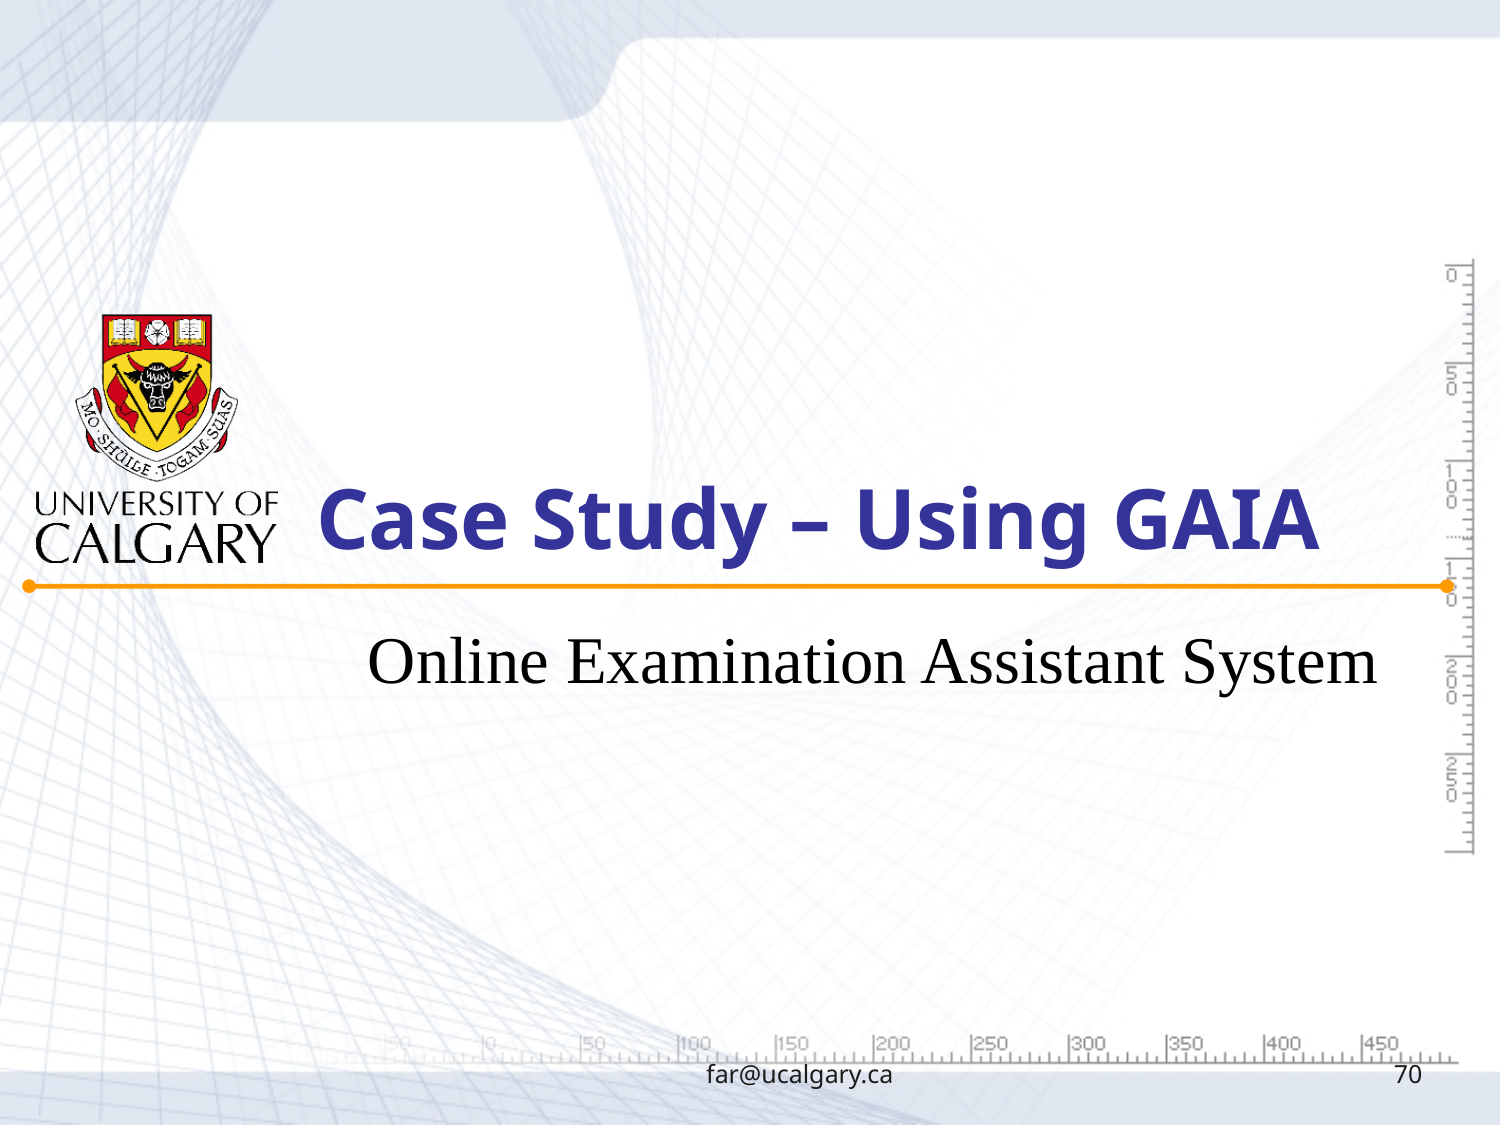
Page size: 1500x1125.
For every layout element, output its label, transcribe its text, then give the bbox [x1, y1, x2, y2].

slide_number 70 [1124, 1024, 1438, 1101]
subtitle Online Examination Assistant System [300, 609, 1448, 898]
footer far@ucalgary.ca [562, 1024, 1038, 1101]
picture [0, 0, 1500, 1125]
title Case Study – Using GAIA [300, 224, 1438, 575]
